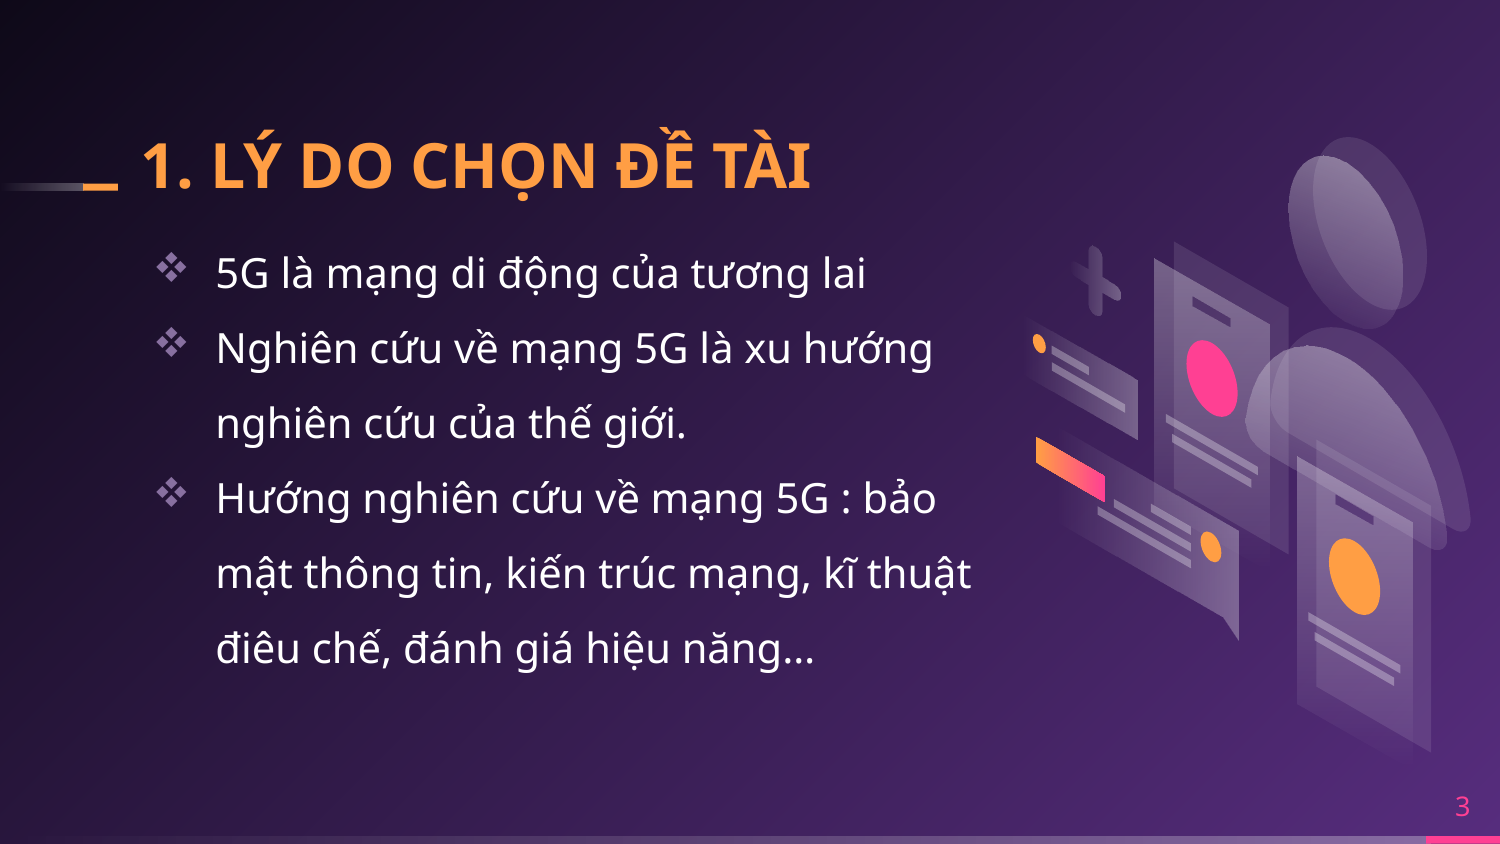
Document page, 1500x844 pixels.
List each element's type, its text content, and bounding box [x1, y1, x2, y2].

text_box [1022, 136, 1471, 770]
slide_number 3 [1426, 779, 1500, 837]
title 1. LÝ DO CHỌN ĐỀ TÀI [140, 137, 1011, 203]
list 5G là mạng di động của tương lai Nghiên cứu về mạng 5G là xu hướng nghiên cứu của thế giới. Hướng nghiên cứu về mạng 5G : bảo mật thông tin, kiến trúc mạng, kĩ thuật điêu chế, đánh giá hiệu năng… [140, 222, 1011, 720]
